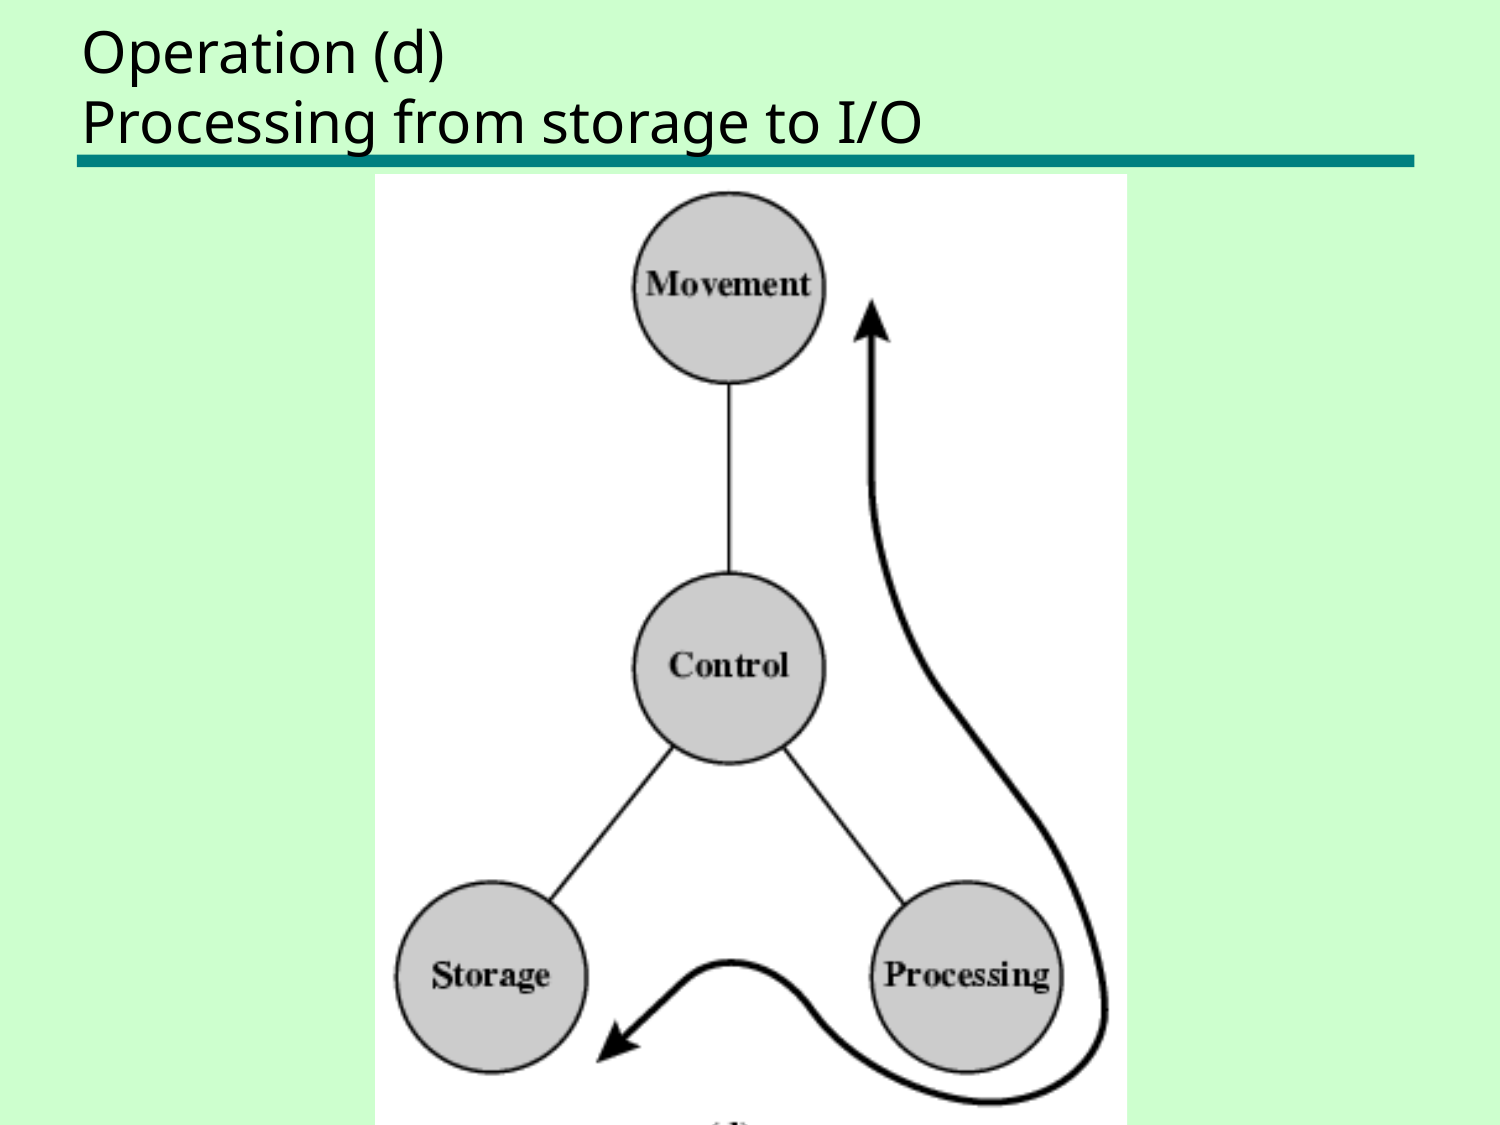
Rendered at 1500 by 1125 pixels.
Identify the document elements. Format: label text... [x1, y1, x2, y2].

title Operation (d) Processing from storage to I/O [66, 24, 1413, 163]
picture [374, 174, 1128, 1125]
